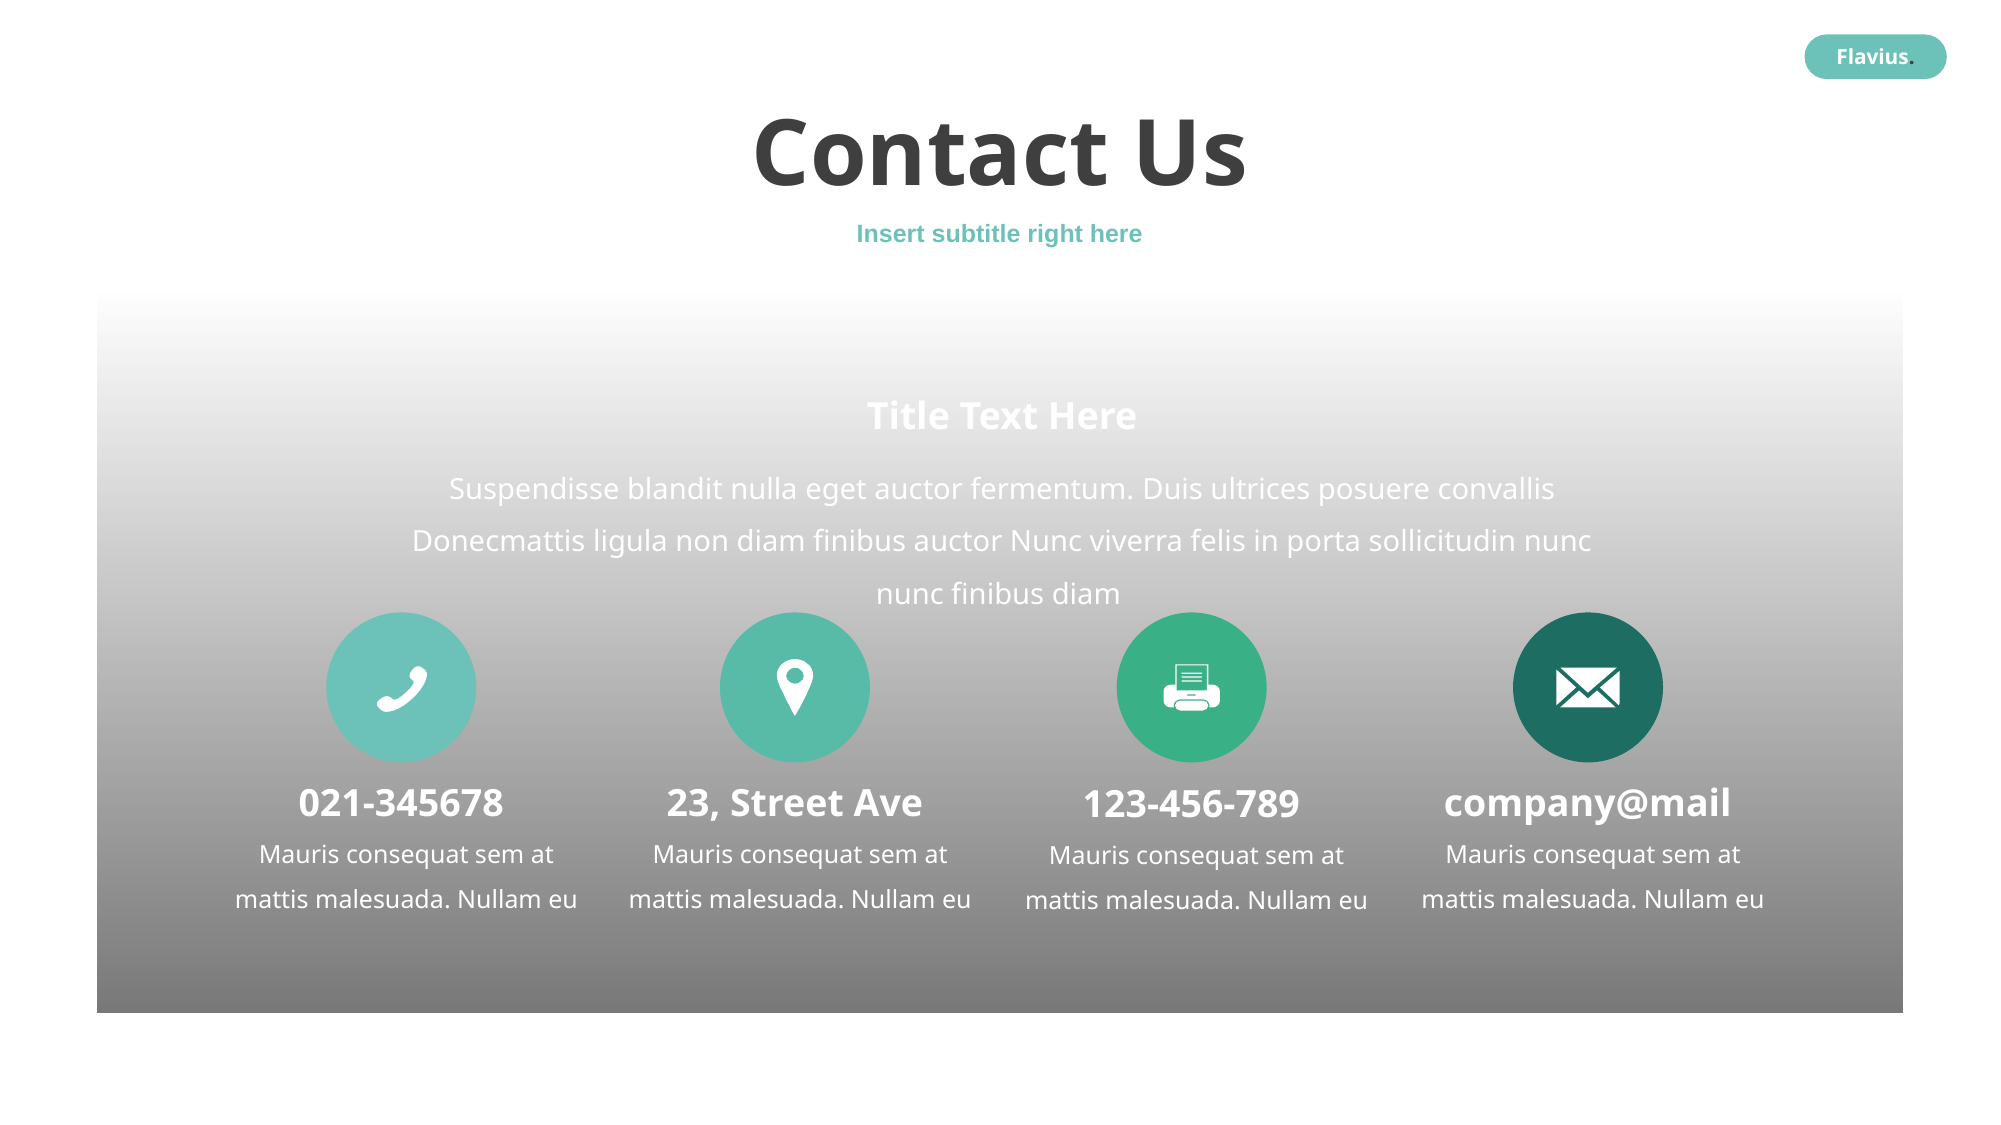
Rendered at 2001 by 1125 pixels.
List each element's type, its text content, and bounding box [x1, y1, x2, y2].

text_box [1163, 664, 1220, 711]
subtitle Insert subtitle right here [437, 203, 1563, 261]
title Contact Us [437, 78, 1563, 203]
picture [97, 290, 1903, 1013]
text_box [1556, 667, 1620, 708]
